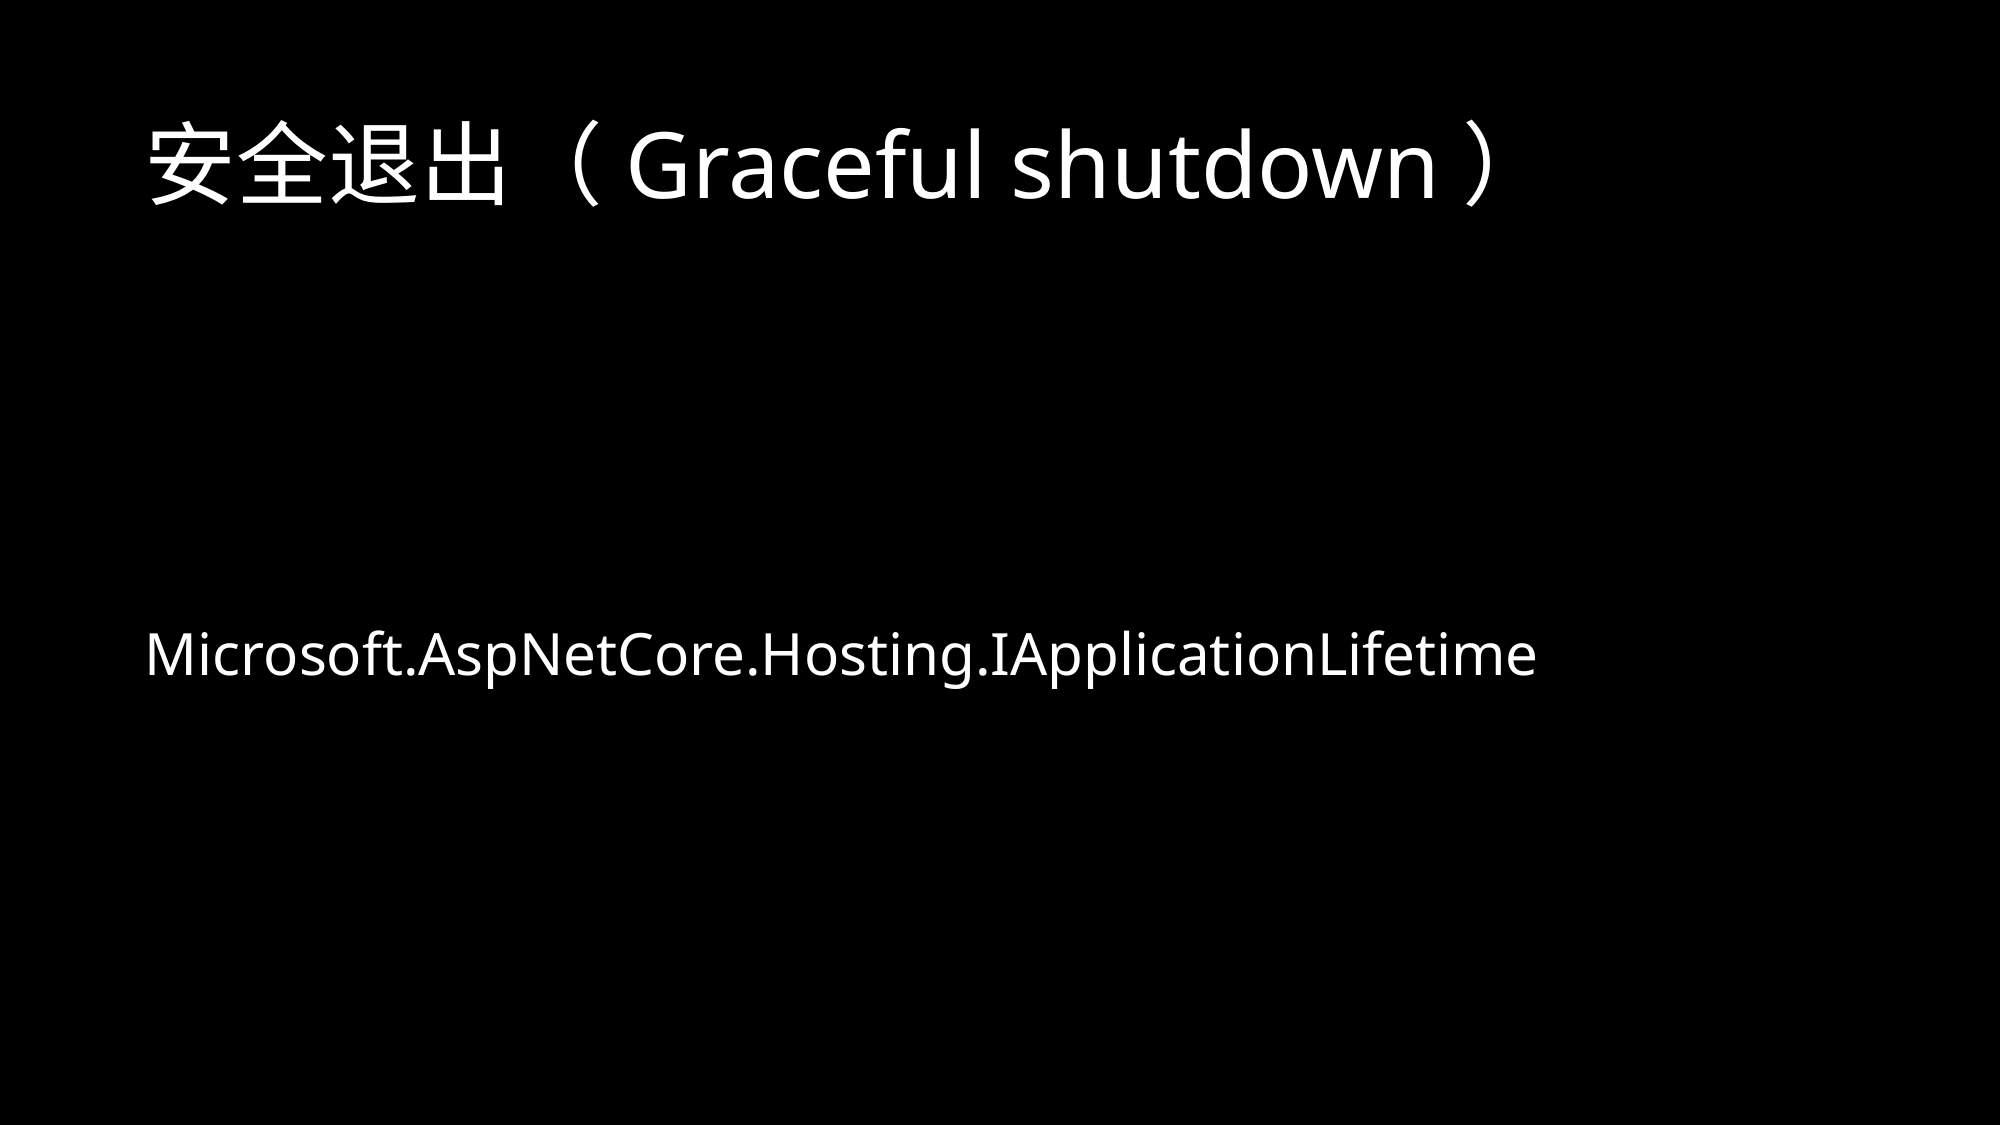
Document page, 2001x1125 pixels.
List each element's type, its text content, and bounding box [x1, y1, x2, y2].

list Microsoft.AspNetCore.Hosting.IApplicationLifetime [136, 298, 1863, 1014]
title 安全退出（Graceful shutdown） [136, 59, 1863, 278]
